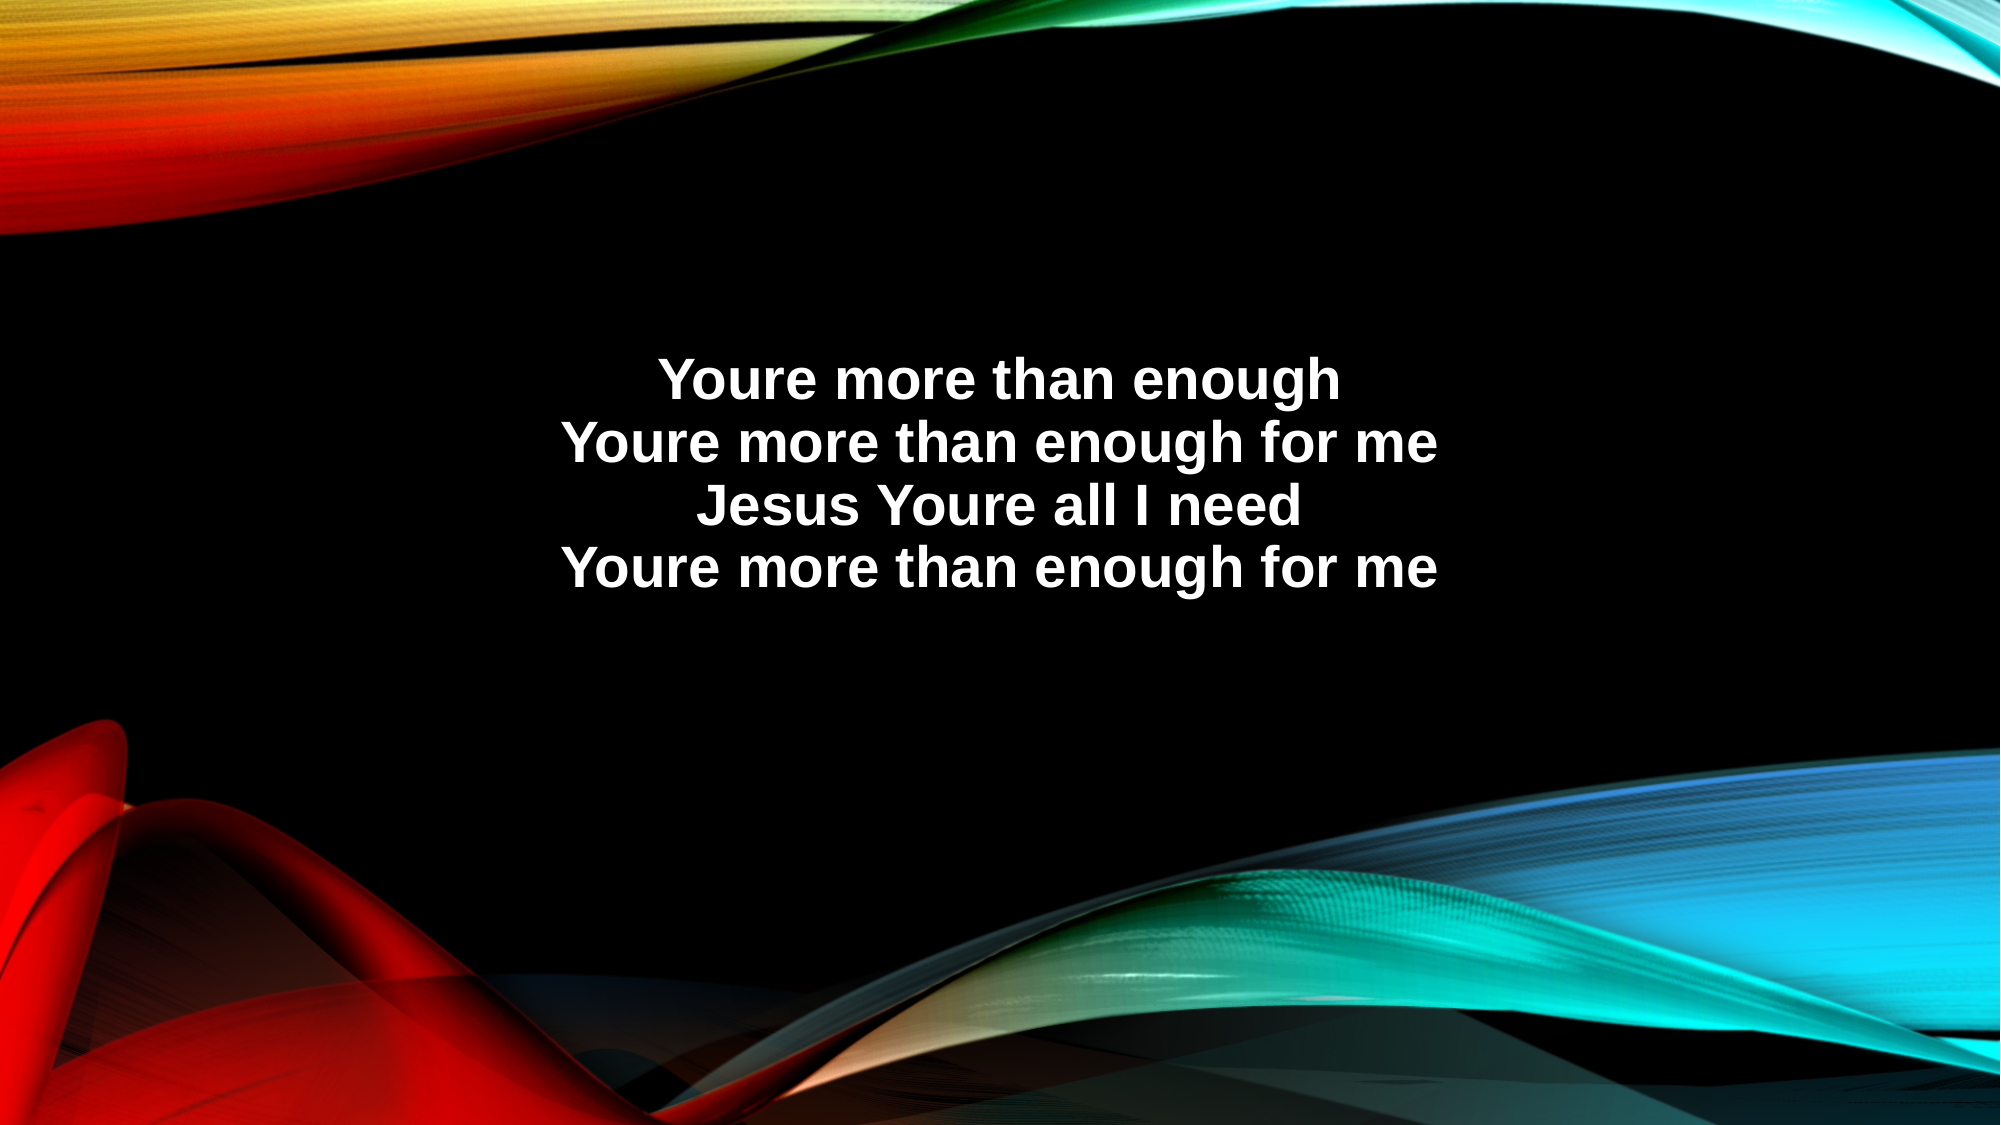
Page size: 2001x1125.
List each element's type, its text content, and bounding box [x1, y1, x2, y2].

subtitle Youre more than enough Youre more than enough for me Jesus Youre all I need Youre more than enough for me [0, 0, 2000, 1125]
